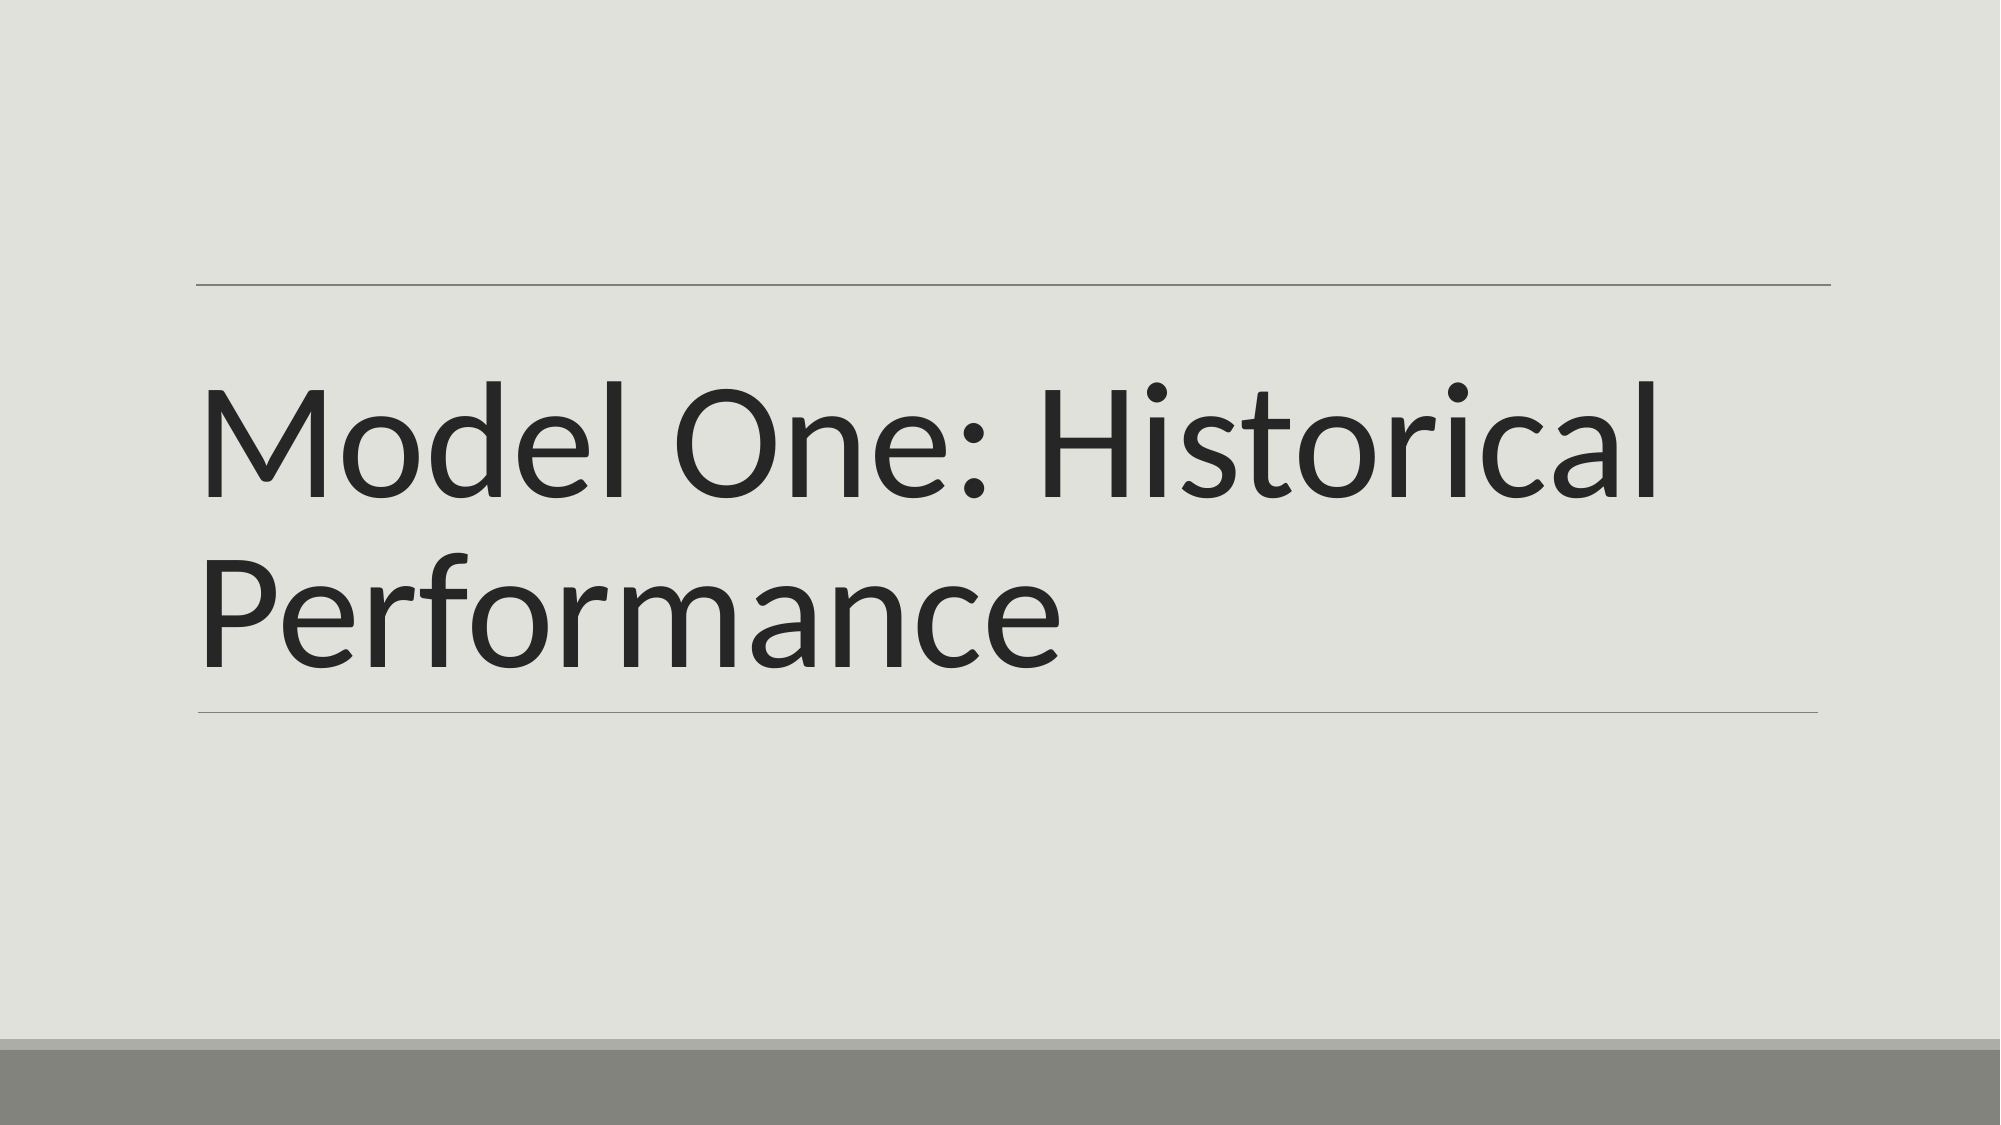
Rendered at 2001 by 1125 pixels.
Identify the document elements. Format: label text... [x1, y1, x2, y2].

title Model One: Historical Performance [180, 124, 1830, 710]
